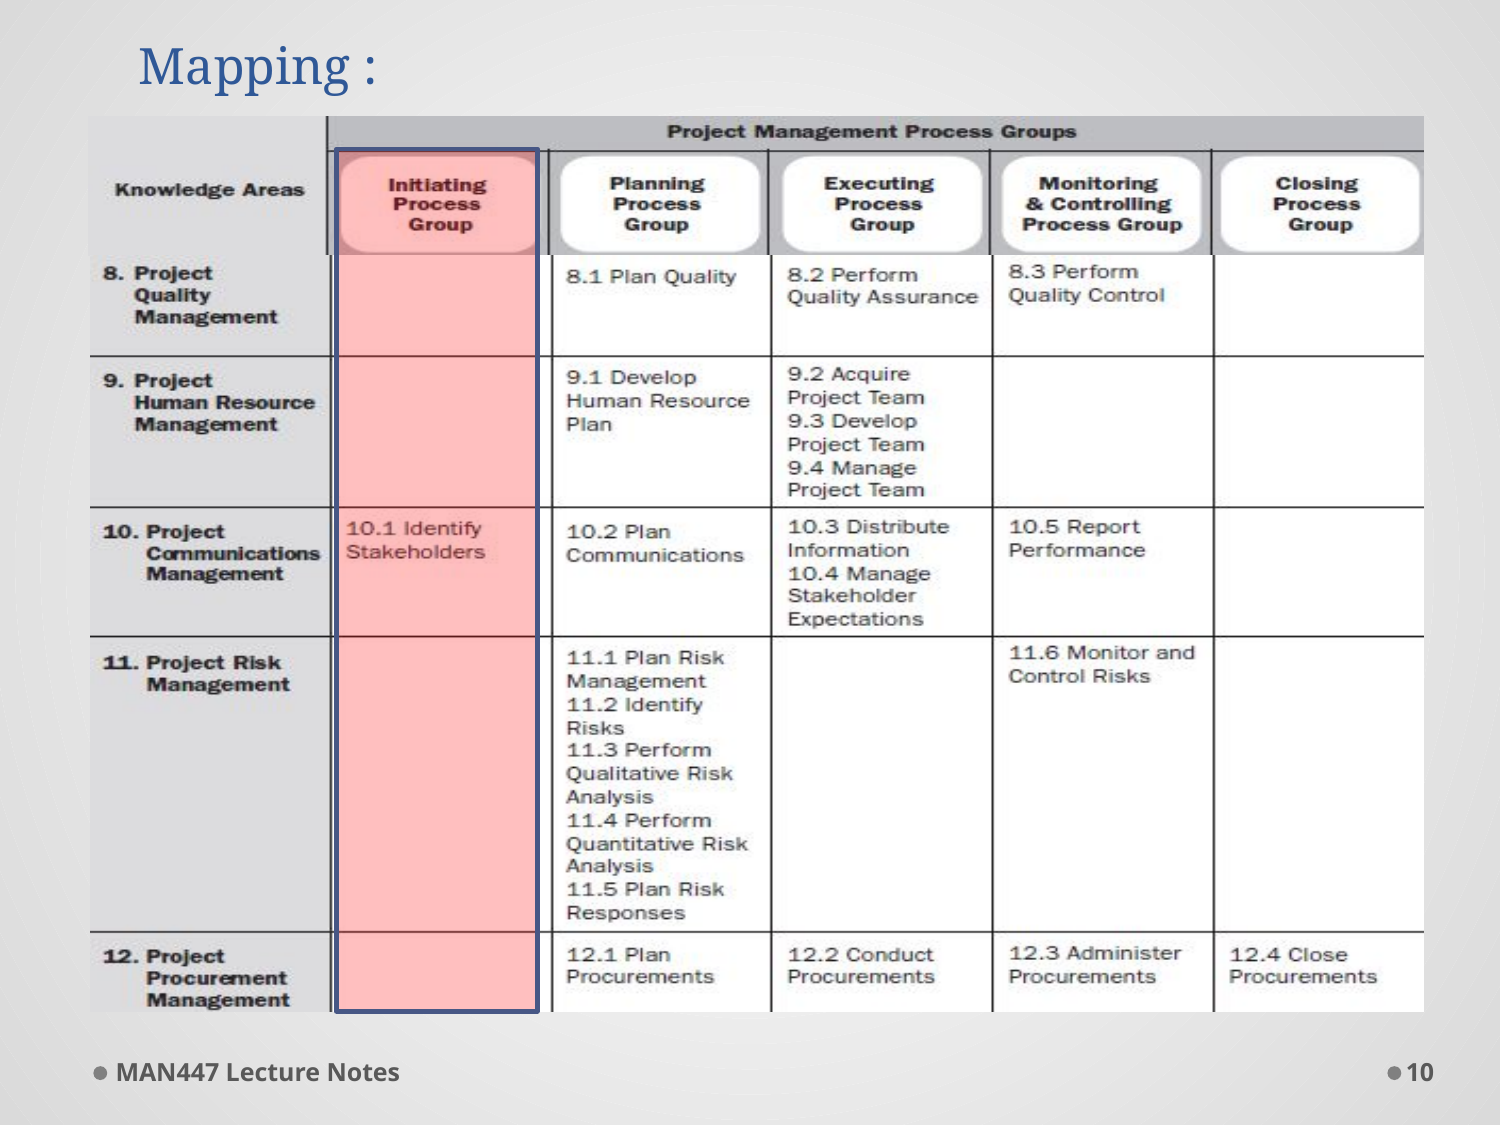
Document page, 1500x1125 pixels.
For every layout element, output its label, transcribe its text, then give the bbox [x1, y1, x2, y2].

slide_number 10 [1401, 1042, 1494, 1103]
footer MAN447 Lecture Notes [108, 1042, 576, 1103]
title PM Process Groups and Knowledge Areas Mapping : [123, 54, 1388, 102]
picture [88, 116, 1424, 1012]
